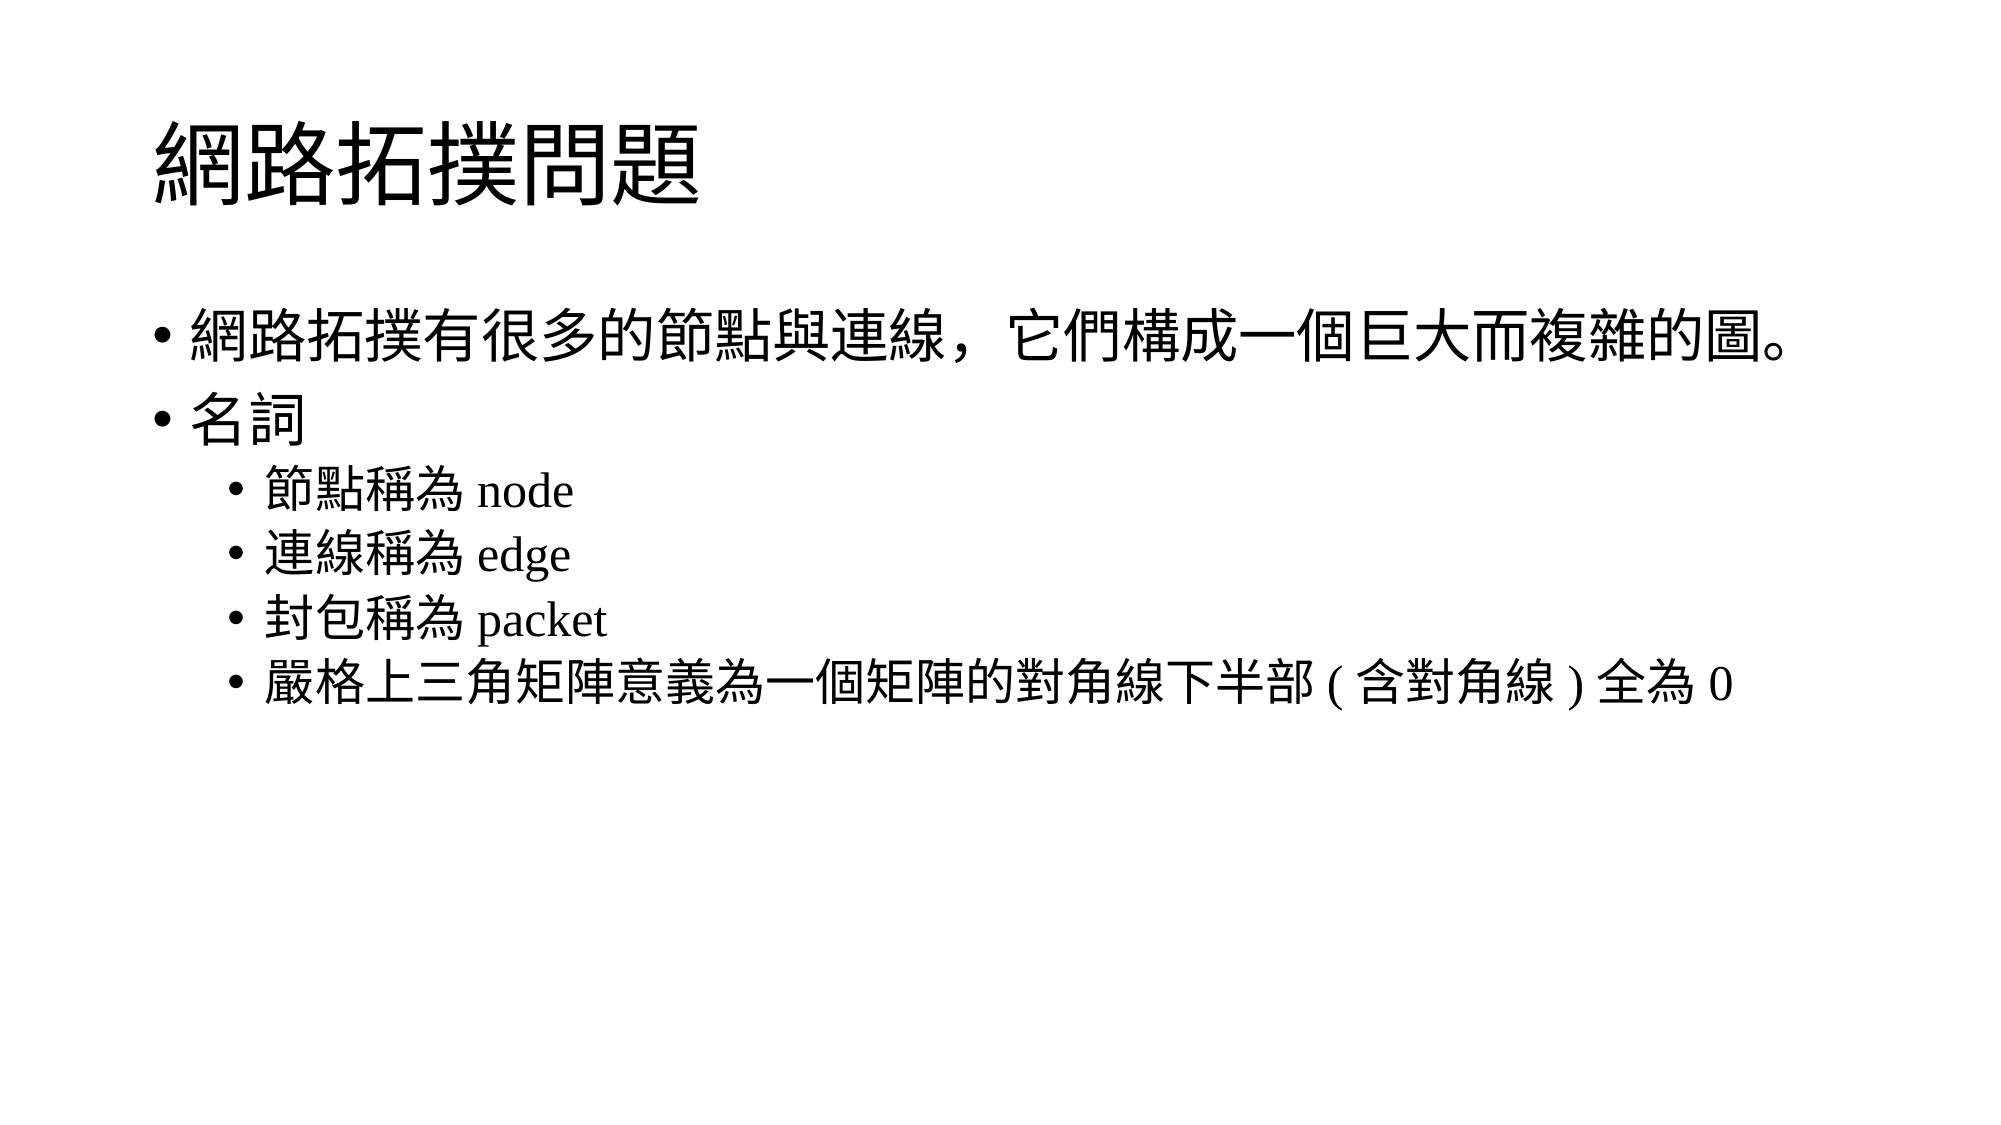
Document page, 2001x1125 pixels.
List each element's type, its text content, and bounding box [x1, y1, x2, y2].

list 網路拓撲有很多的節點與連線，它們構成一個巨大而複雜的圖。 名詞 節點稱為node 連線稱為edge 封包稱為packet 嚴格上三角矩陣意義為一個矩陣的對角線下半部(含對角線)全為0 [137, 299, 1863, 1014]
title 網路拓撲問題 [137, 59, 1863, 278]
